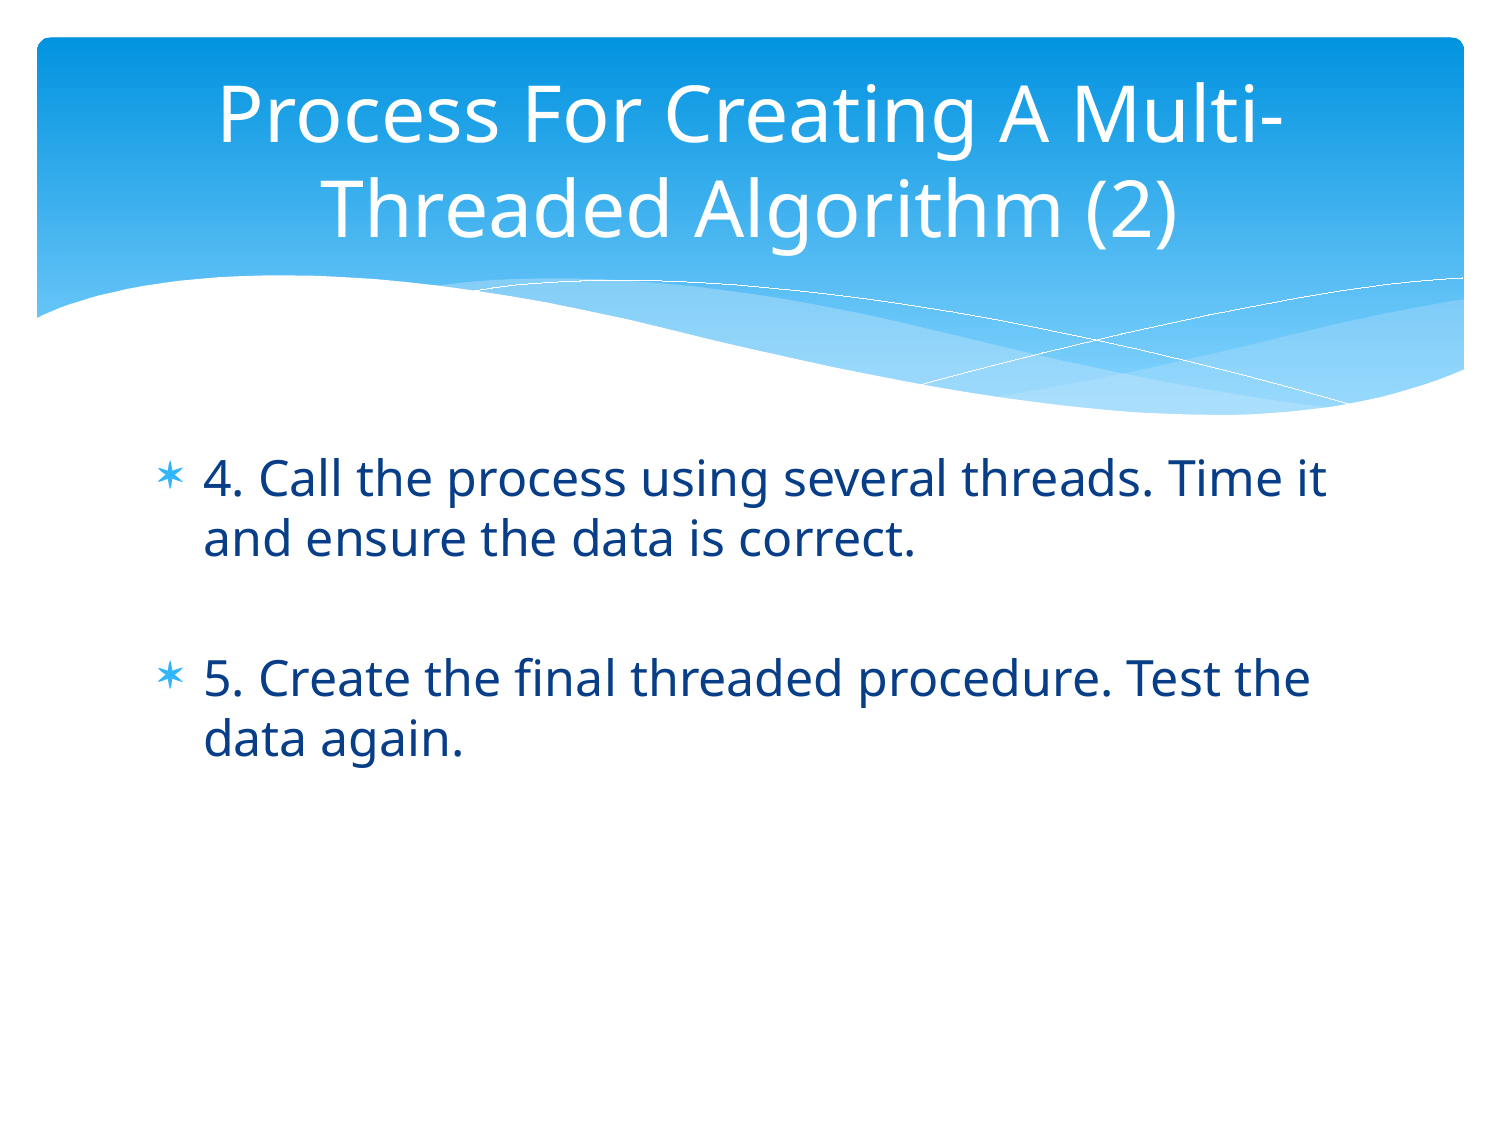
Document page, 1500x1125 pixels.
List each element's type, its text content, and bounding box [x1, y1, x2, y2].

title Process For Creating A Multi-Threaded Algorithm (2) [75, 55, 1425, 261]
list 4. Call the process using several threads. Time it and ensure the data is correct. 5. Create the final threaded procedure. Test the data again. [143, 438, 1359, 1005]
